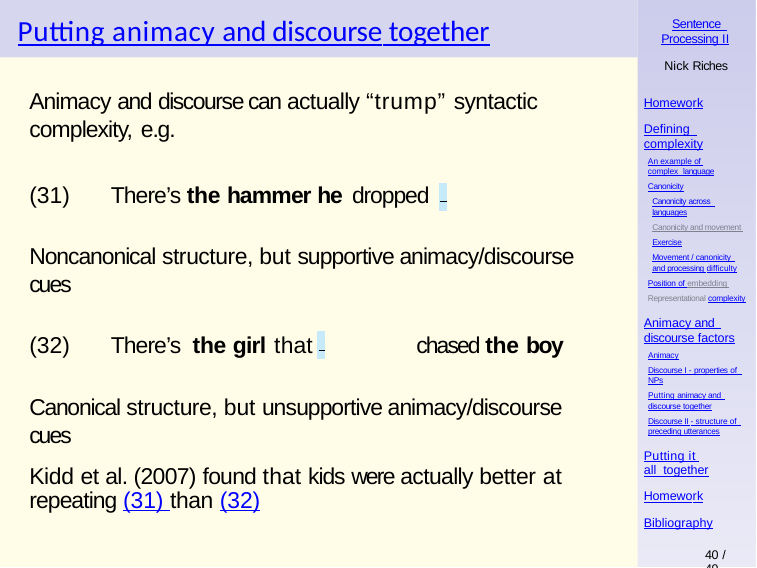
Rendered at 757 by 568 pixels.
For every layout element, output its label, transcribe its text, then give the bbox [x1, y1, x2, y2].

text_box Defining complexity An example of complex language Canonicity Canonicity across languages Canonicity and movement Exercise Movement / canonicity and processing difficulty Position of embedding Representational complexity [641, 118, 753, 304]
text_box Nick Riches [662, 56, 732, 73]
text_box Putting it all together [641, 445, 717, 478]
title Putting animacy and discourse together [15, 9, 506, 108]
text_box Sentence Processing II [659, 13, 735, 46]
text_box repeating (31) than (32) [27, 489, 266, 514]
text_box Bibliography [641, 515, 716, 530]
text_box Homework [641, 92, 705, 110]
text_box [0, 0, 638, 58]
text_box Animacy and discourse can actually “trump” syntactic complexity, e.g. There’s the hammer he dropped Noncanonical structure, but supportive animacy/discourse cues There’s the girl that chased the boy Canonical structure, but unsupportive animacy/discourse cues Kidd et al. (2007) found that kids were actually better at [27, 84, 584, 490]
text_box Homework [641, 489, 705, 504]
slide_number 40 / 49 [698, 548, 745, 568]
text_box Animacy and discourse factors Animacy Discourse I - properties of NPs Putting animacy and discourse together Discourse II - structure of preceding utterances [641, 312, 746, 437]
picture [637, 0, 756, 567]
